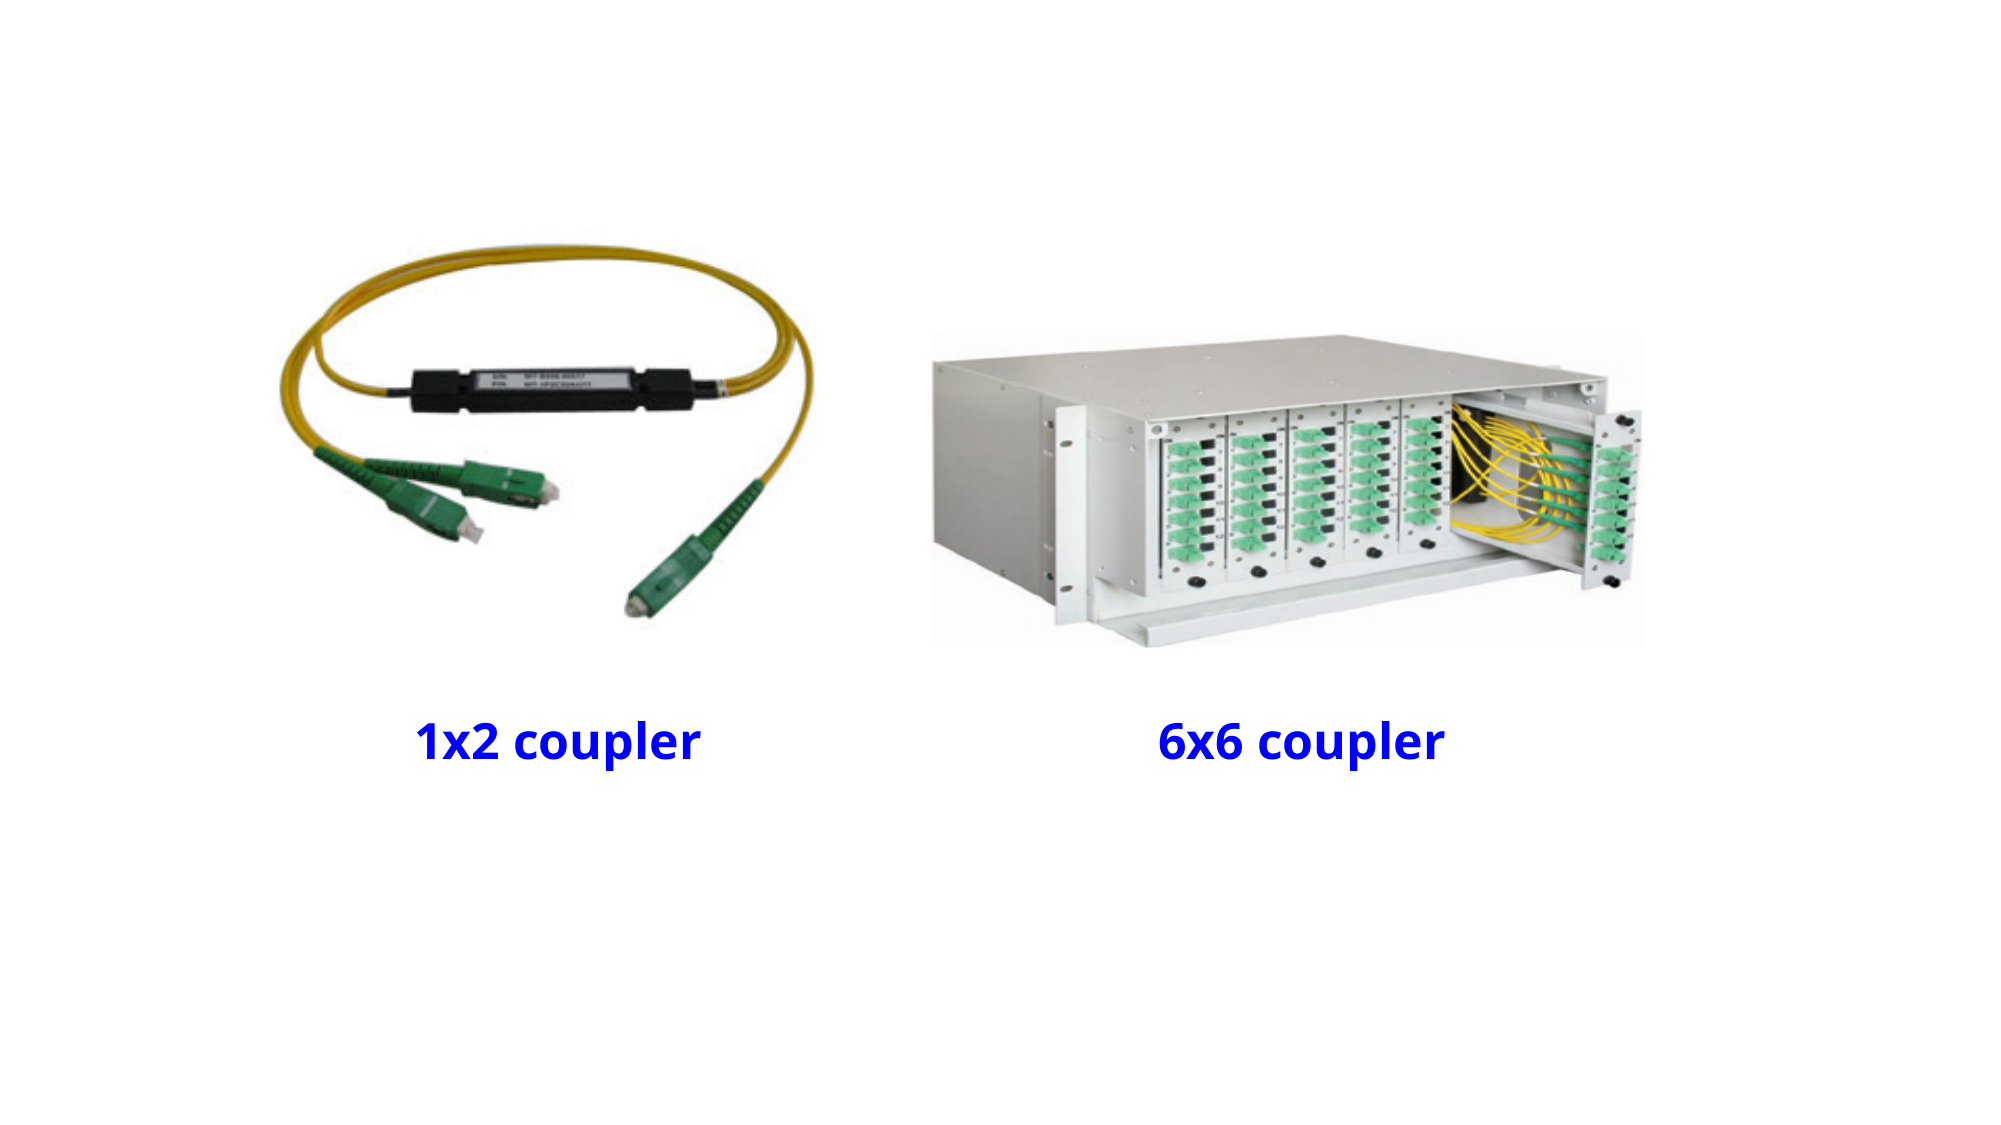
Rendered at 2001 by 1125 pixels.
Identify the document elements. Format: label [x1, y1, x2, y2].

text_box [274, 196, 1663, 788]
